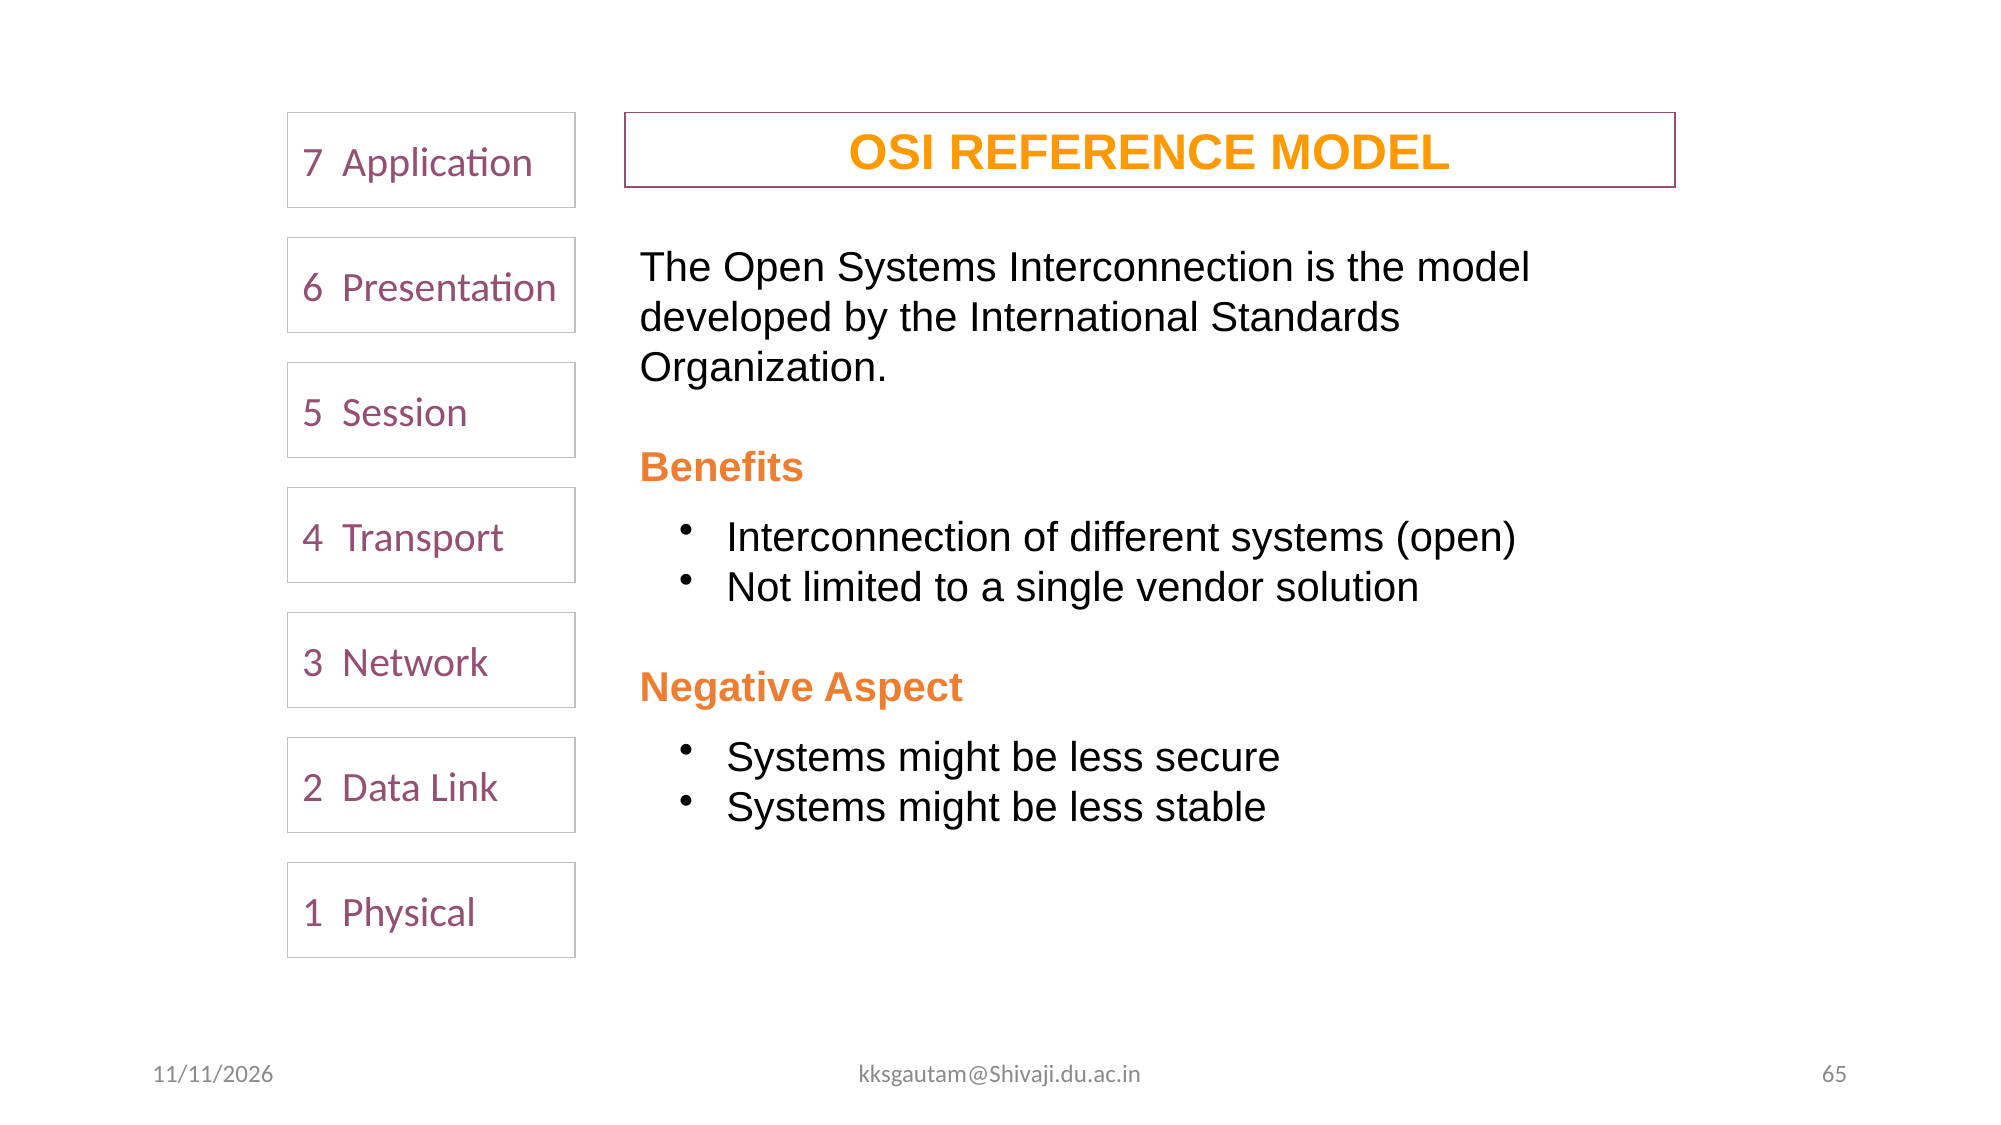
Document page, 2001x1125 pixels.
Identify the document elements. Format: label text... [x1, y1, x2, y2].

text_box 3 Network [287, 612, 575, 708]
text_box OSI REFERENCE MODEL [624, 112, 1675, 188]
slide_number 65 [1412, 1042, 1863, 1103]
text_box The Open Systems Interconnection is the model developed by the International Standards Organization. Benefits Interconnection of different systems (open) Not limited to a single vendor solution Negative Aspect Systems might be less secure Systems might be less stable [624, 212, 1675, 838]
text_box 4 Transport [287, 487, 575, 583]
text_box 5 Session [287, 362, 575, 458]
text_box 7 Application [287, 112, 575, 208]
text_box 2 Data Link [287, 737, 575, 833]
text_box 6 Presentation [287, 237, 575, 333]
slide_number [137, 1042, 588, 1103]
footer kksgautam@Shivaji.du.ac.in [662, 1042, 1338, 1103]
text_box 1 Physical [287, 862, 575, 958]
